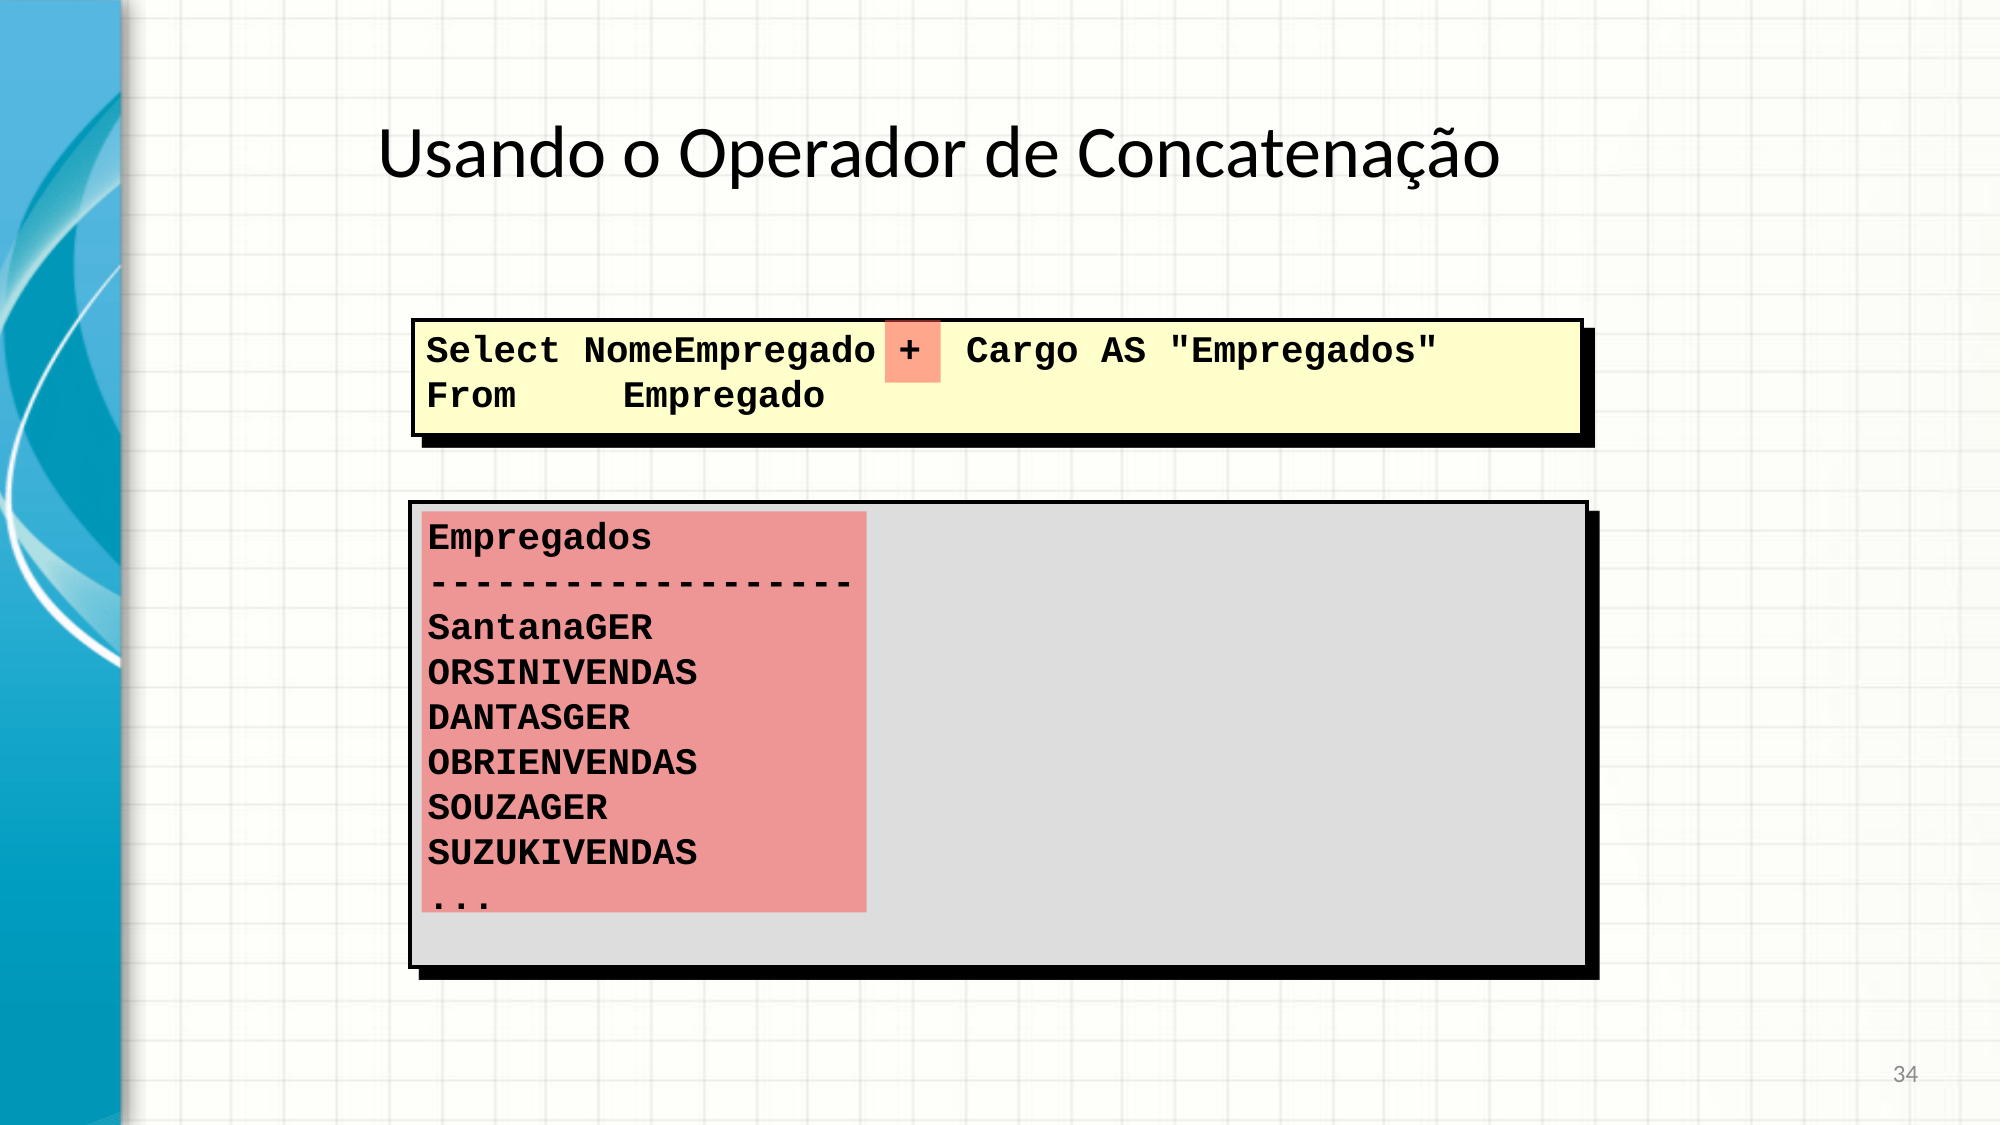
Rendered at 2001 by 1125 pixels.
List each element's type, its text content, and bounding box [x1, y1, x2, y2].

text_box [410, 502, 1588, 968]
text_box Empregados ------------------- SantanaGER ORSINIVENDAS DANTASGER OBRIENVENDAS SOUZAGER SUZUKIVENDAS ... [412, 504, 1586, 925]
slide_number 34 [1466, 1042, 1934, 1103]
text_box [421, 319, 942, 913]
text_box Select NomeEmpregado + Cargo AS "Empregados" From Empregado [410, 310, 1585, 430]
text_box [946, 430, 1583, 435]
picture [0, 0, 2000, 1125]
title Usando o Operador de Concatenação [362, 66, 1688, 229]
